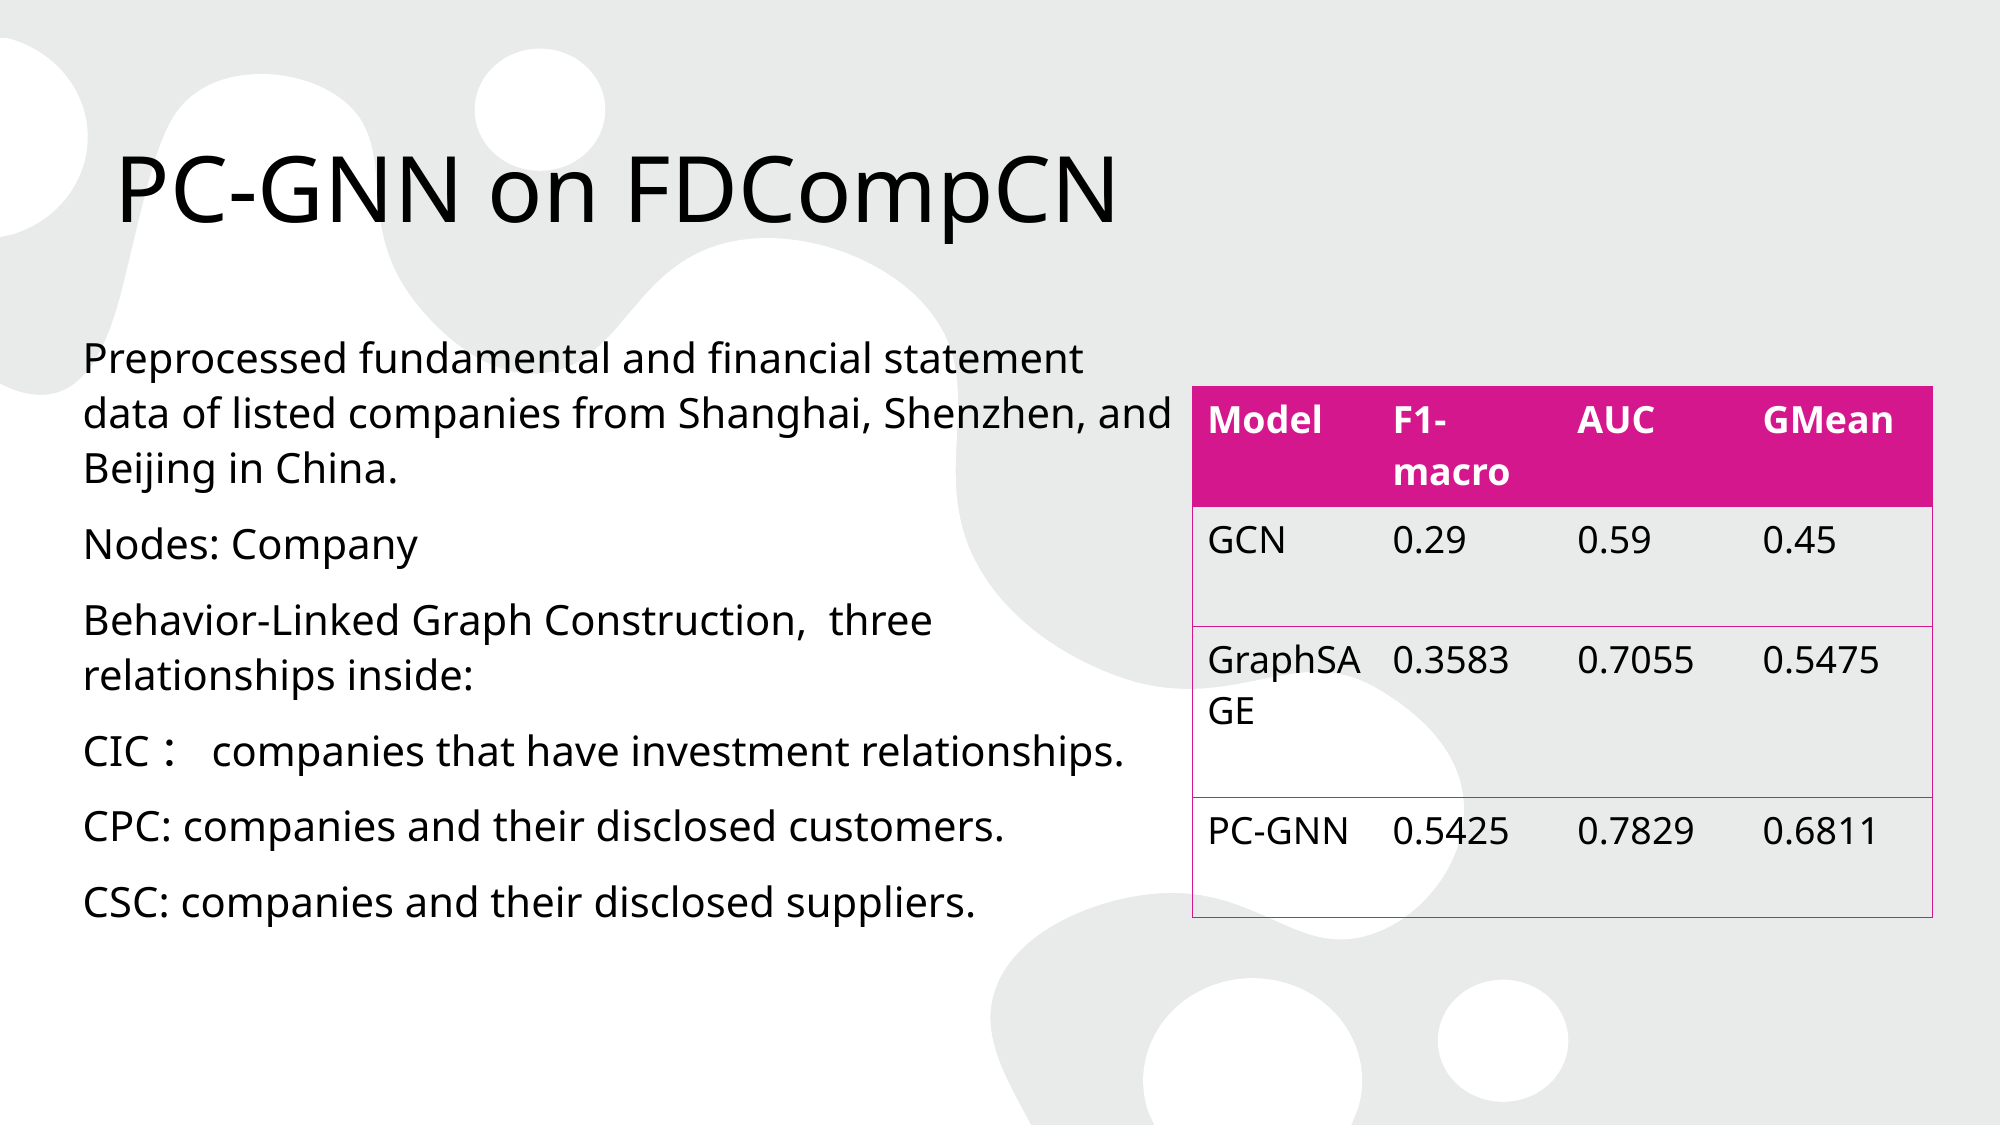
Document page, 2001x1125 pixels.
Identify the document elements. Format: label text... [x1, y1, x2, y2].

table_cell 0.7829 [1563, 798, 1748, 917]
table_cell 0.6811 [1748, 798, 1932, 917]
table_cell 0.7055 [1563, 627, 1748, 797]
table_cell 0.5475 [1748, 627, 1932, 797]
table_header F1-macro [1377, 387, 1563, 506]
table_cell 0.29 [1377, 507, 1563, 626]
table_cell 0.3583 [1377, 627, 1563, 797]
title PC-GNN on FDCompCN [99, 117, 1900, 249]
table_cell PC-GNN [1193, 798, 1377, 917]
table_header AUC [1563, 387, 1748, 506]
table_header Model [1193, 387, 1377, 506]
table_header GMean [1748, 387, 1932, 506]
table_cell 0.59 [1563, 507, 1748, 626]
list Preprocessed fundamental and financial statement data of listed companies from Shanghai, Shenzhen, and Beijing in China. Nodes: Company Behavior-Linked Graph Construction, three relationships inside: CIC：companies that have investment relationships. CPC: companies and their disclosed customers. CSC: companies and their disclosed suppliers. [67, 319, 1193, 985]
table_cell 0.45 [1748, 507, 1932, 626]
table_cell 0.5425 [1377, 798, 1563, 917]
table_cell GraphSAGE [1193, 627, 1377, 797]
table_cell GCN [1193, 507, 1377, 626]
